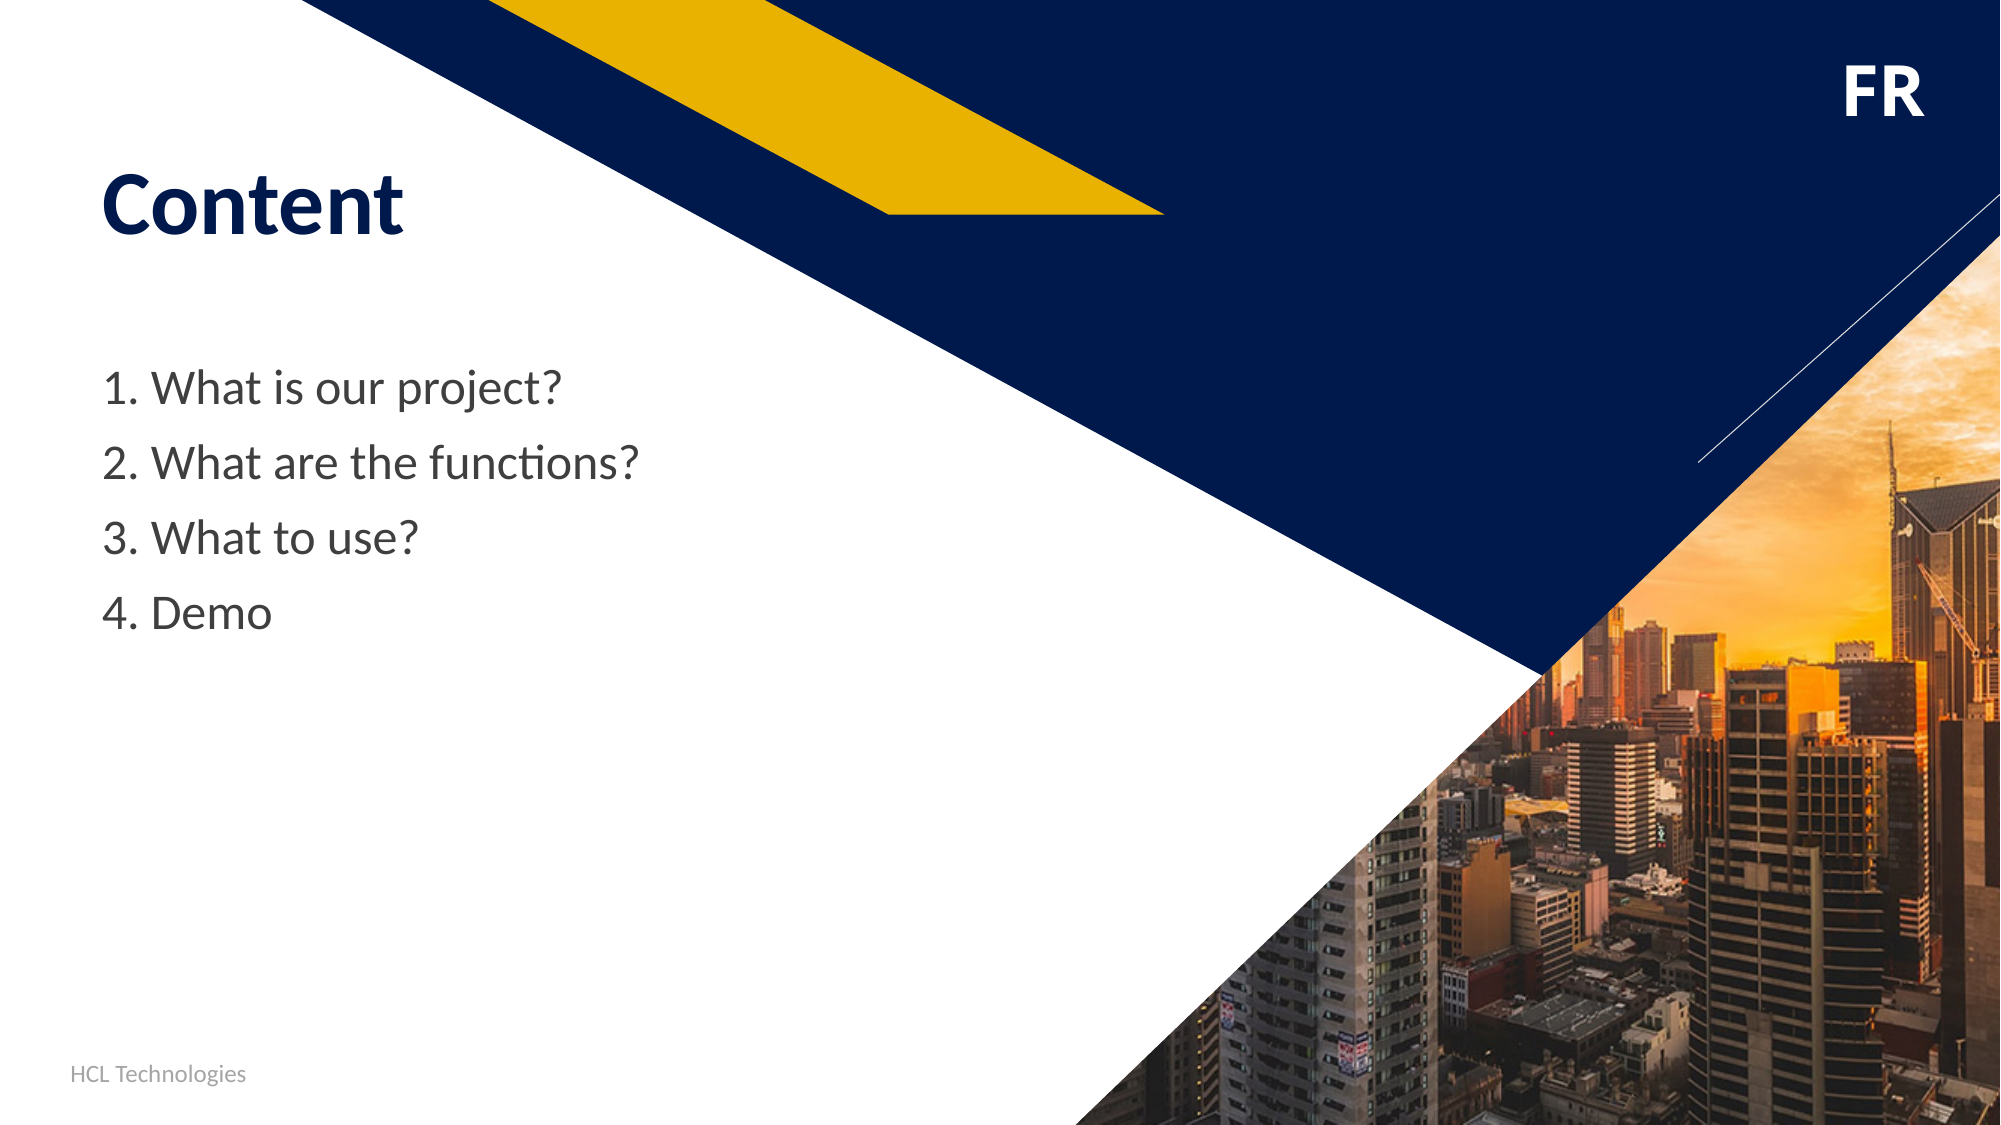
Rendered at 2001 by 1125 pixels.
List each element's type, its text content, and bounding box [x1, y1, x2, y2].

title Content [87, 55, 1292, 255]
picture [1075, 235, 2000, 1125]
list 1. What is our project? 2. What are the functions? 3. What to use? 4. Demo [87, 354, 898, 840]
footer HCL Technologies [55, 1042, 731, 1103]
